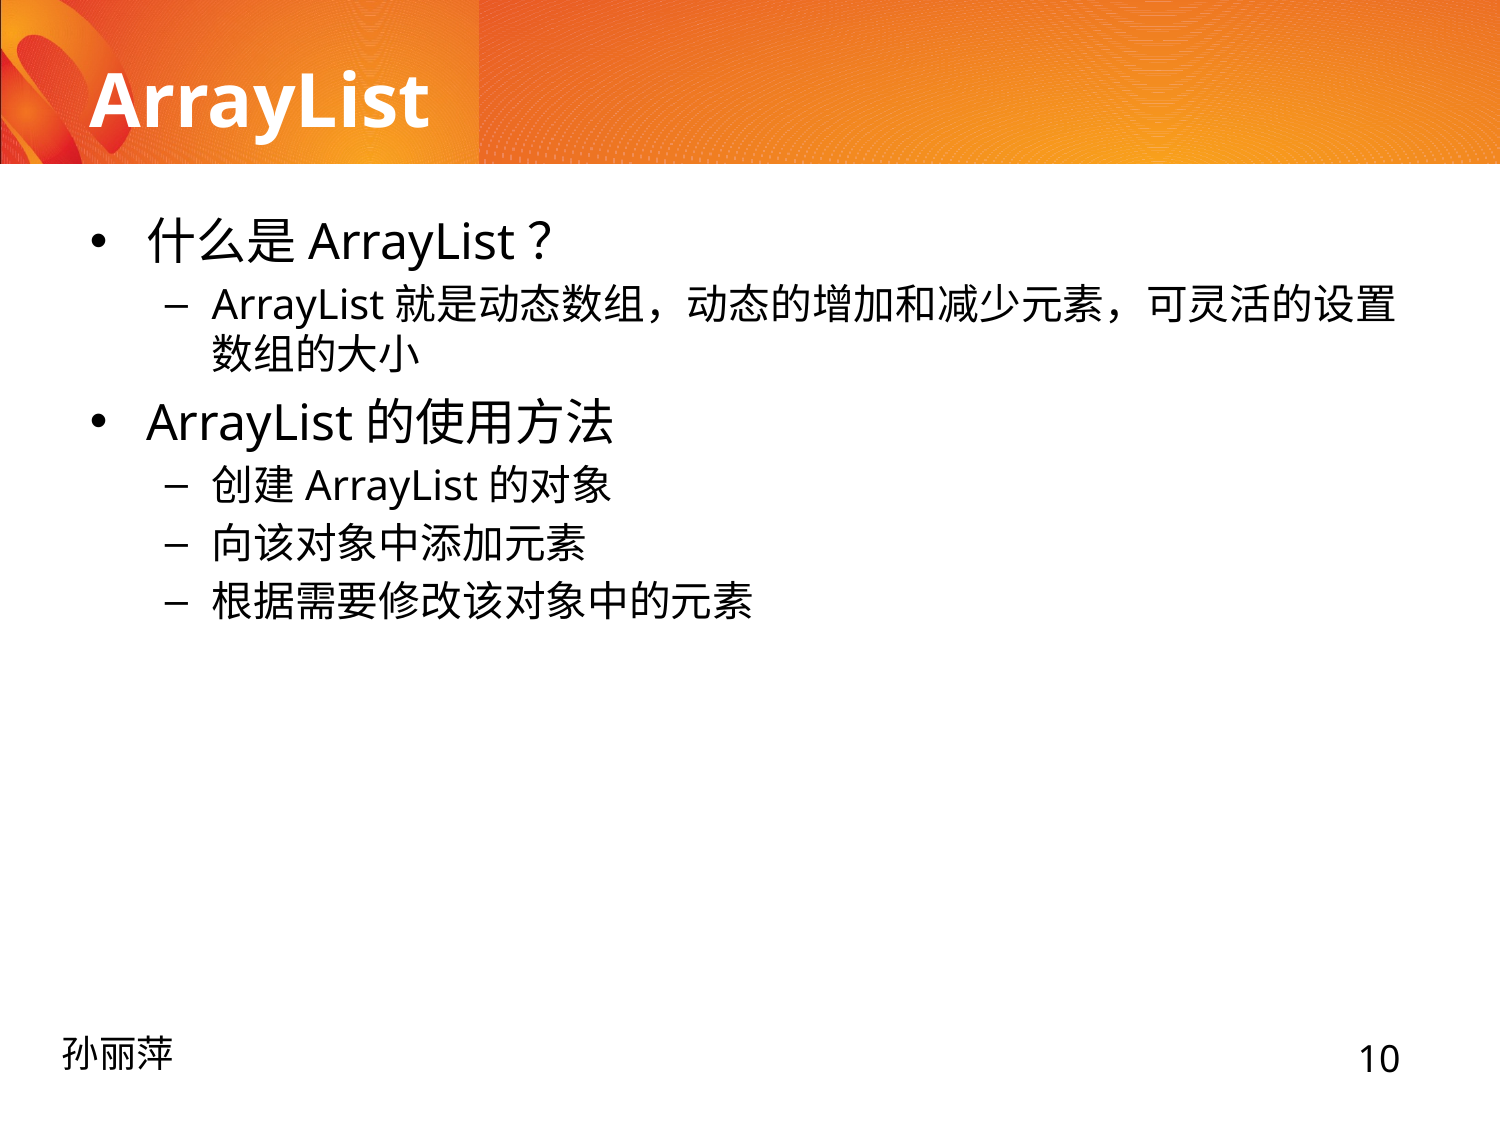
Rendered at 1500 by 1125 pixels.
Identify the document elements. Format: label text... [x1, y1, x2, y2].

picture [0, 0, 1500, 164]
title ArrayList [75, 45, 1425, 167]
list 什么是ArrayList？ ArrayList就是动态数组，动态的增加和减少元素，可灵活的设置数组的大小 ArrayList的使用方法 创建ArrayList的对象 向该对象中添加元素 根据需要修改该对象中的元素 [75, 190, 1425, 1005]
